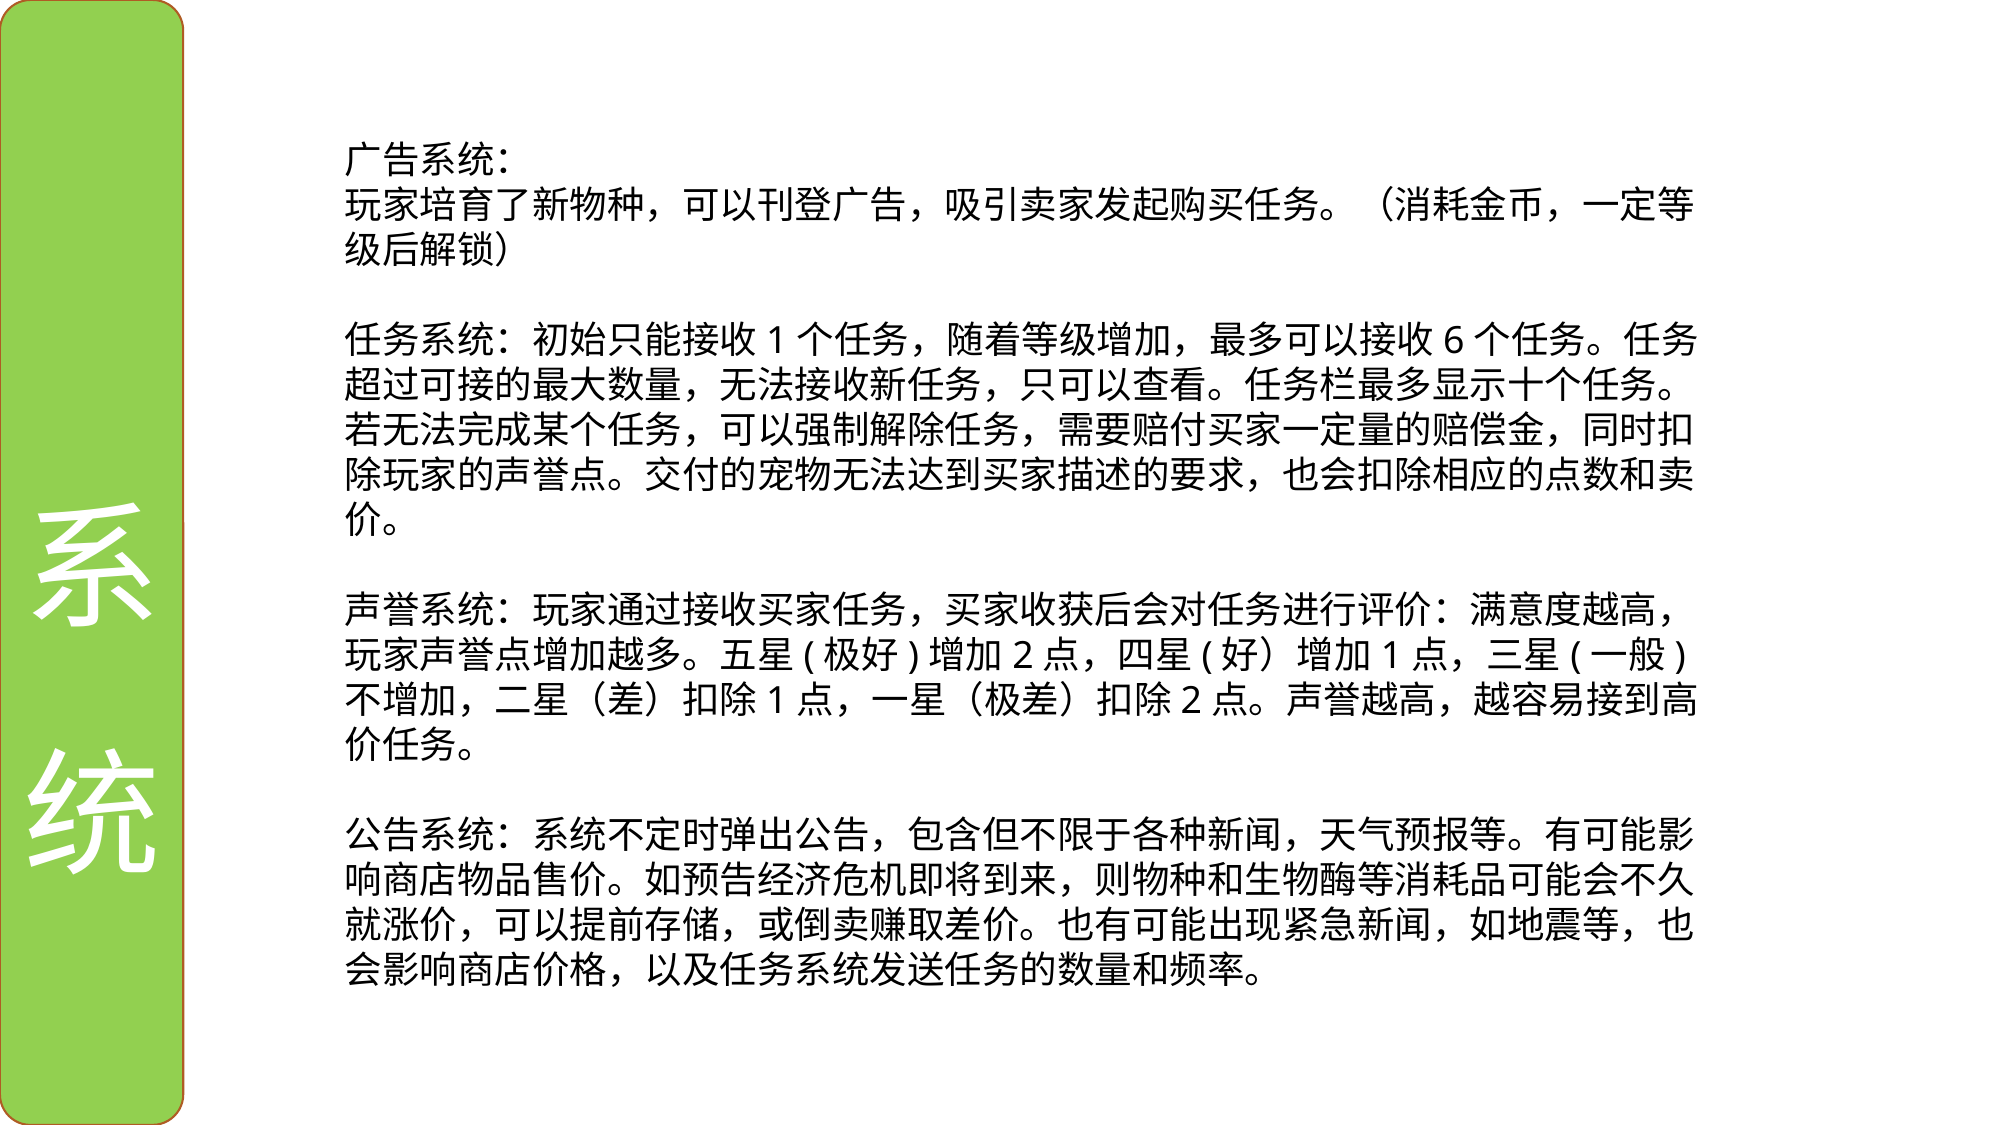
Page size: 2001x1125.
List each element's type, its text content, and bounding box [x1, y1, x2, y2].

text_box 系统 [0, 0, 185, 1125]
text_box 广告系统： 玩家培育了新物种，可以刊登广告，吸引卖家发起购买任务。（消耗金币，一定等级后解锁） 任务系统：初始只能接收1个任务，随着等级增加，最多可以接收6个任务。任务超过可接的最大数量，无法接收新任务，只可以查看。任务栏最多显示十个任务。若无法完成某个任务，可以强制解除任务，需要赔付买家一定量的赔偿金，同时扣除玩家的声誉点。交付的宠物无法达到买家描述的要求，也会扣除相应的点数和卖价。 声誉系统：玩家通过接收买家任务，买家收获后会对任务进行评价：满意度越高，玩家声誉点增加越多。五星(极好)增加2点，四星(好）增加1点，三星(一般)不增加，二星（差）扣除1点，一星（极差）扣除2点。声誉越高，越容易接到高价任务。 公告系统：系统不定时弹出公告，包含但不限于各种新闻，天气预报等。有可能影响商店物品售价。如预告经济危机即将到来，则物种和生物酶等消耗品可能会不久就涨价，可以提前存储，或倒卖赚取差价。也有可能出现紧急新闻，如地震等，也会影响商店价格，以及任务系统发送任务的数量和频率。 [330, 128, 1719, 998]
